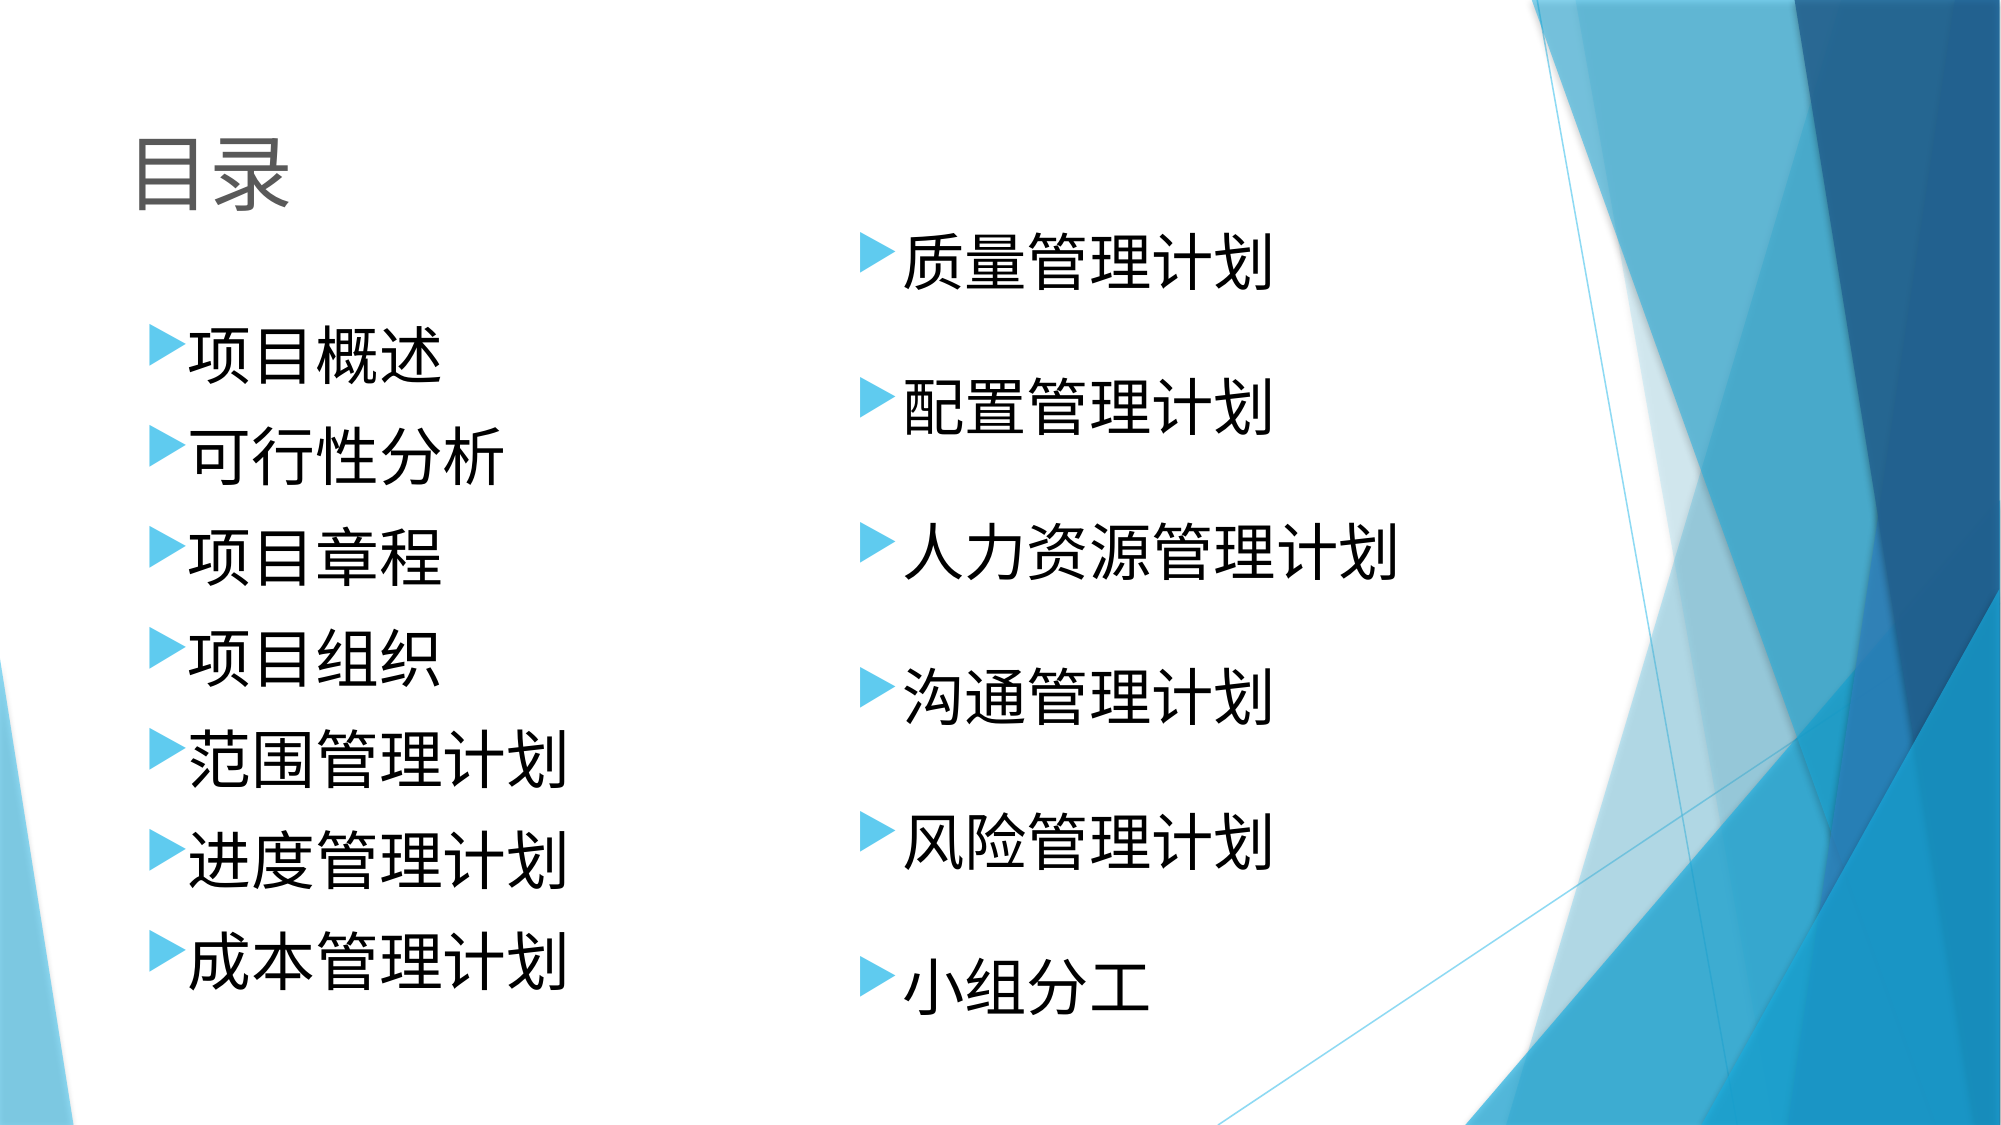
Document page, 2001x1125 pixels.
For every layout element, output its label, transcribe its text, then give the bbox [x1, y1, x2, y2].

list 质量管理计划 配置管理计划 人力资源管理计划 沟通管理计划 风险管理计划 小组分工 [840, 160, 1527, 1041]
list 项目概述 可行性分析 项目章程 项目组织 范围管理计划 进度管理计划 成本管理计划 [129, 298, 817, 1025]
title 目录 [111, 99, 1522, 317]
